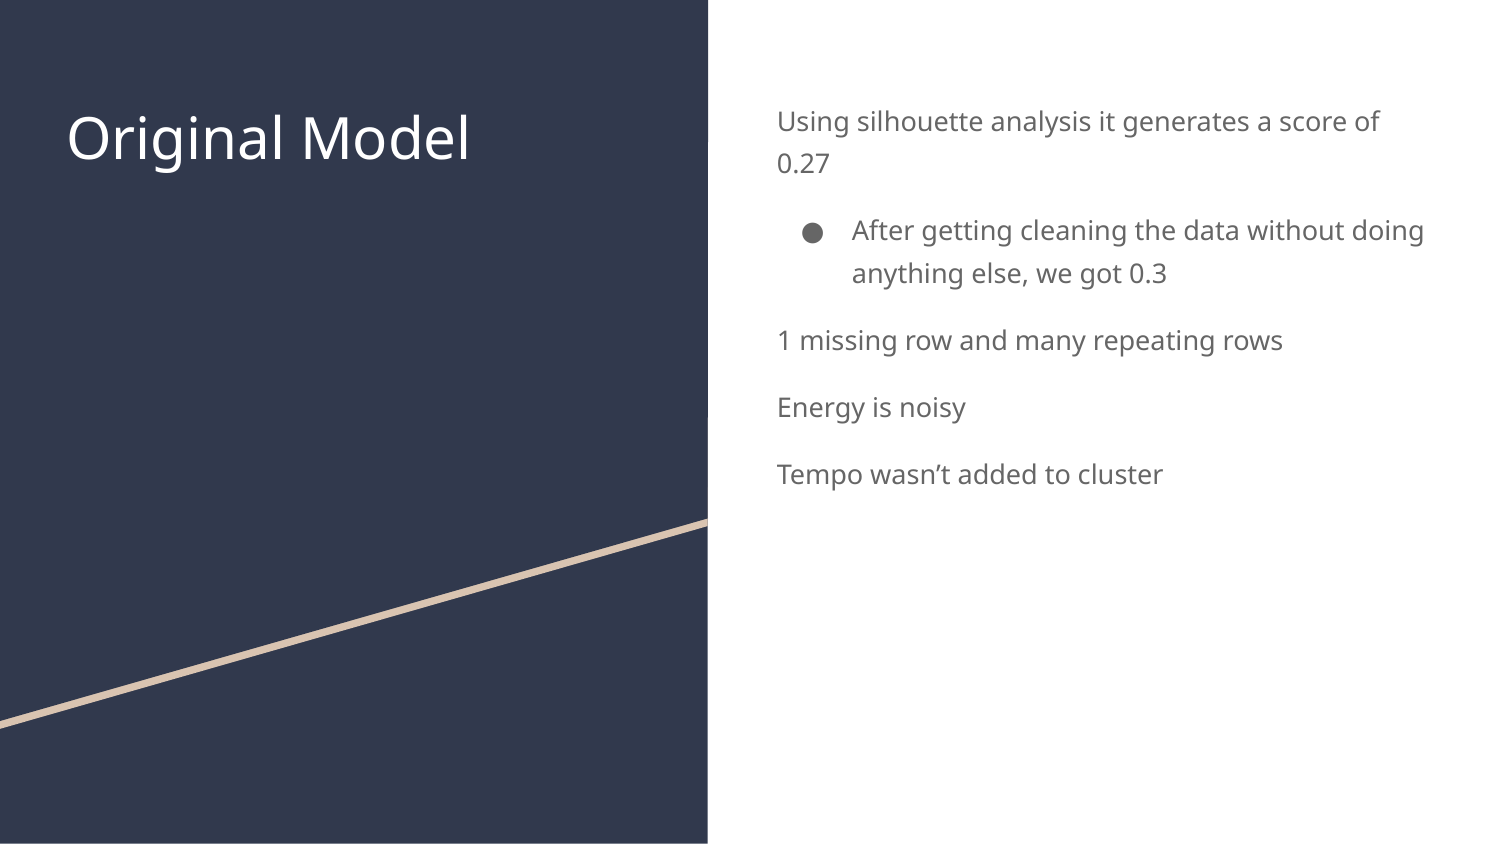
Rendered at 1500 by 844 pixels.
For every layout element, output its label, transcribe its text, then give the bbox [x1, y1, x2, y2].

title Original Model [51, 82, 660, 494]
list Using silhouette analysis it generates a score of 0.27 After getting cleaning the data without doing anything else, we got 0.3 1 missing row and many repeating rows Energy is noisy Tempo wasn’t added to cluster [761, 82, 1446, 755]
